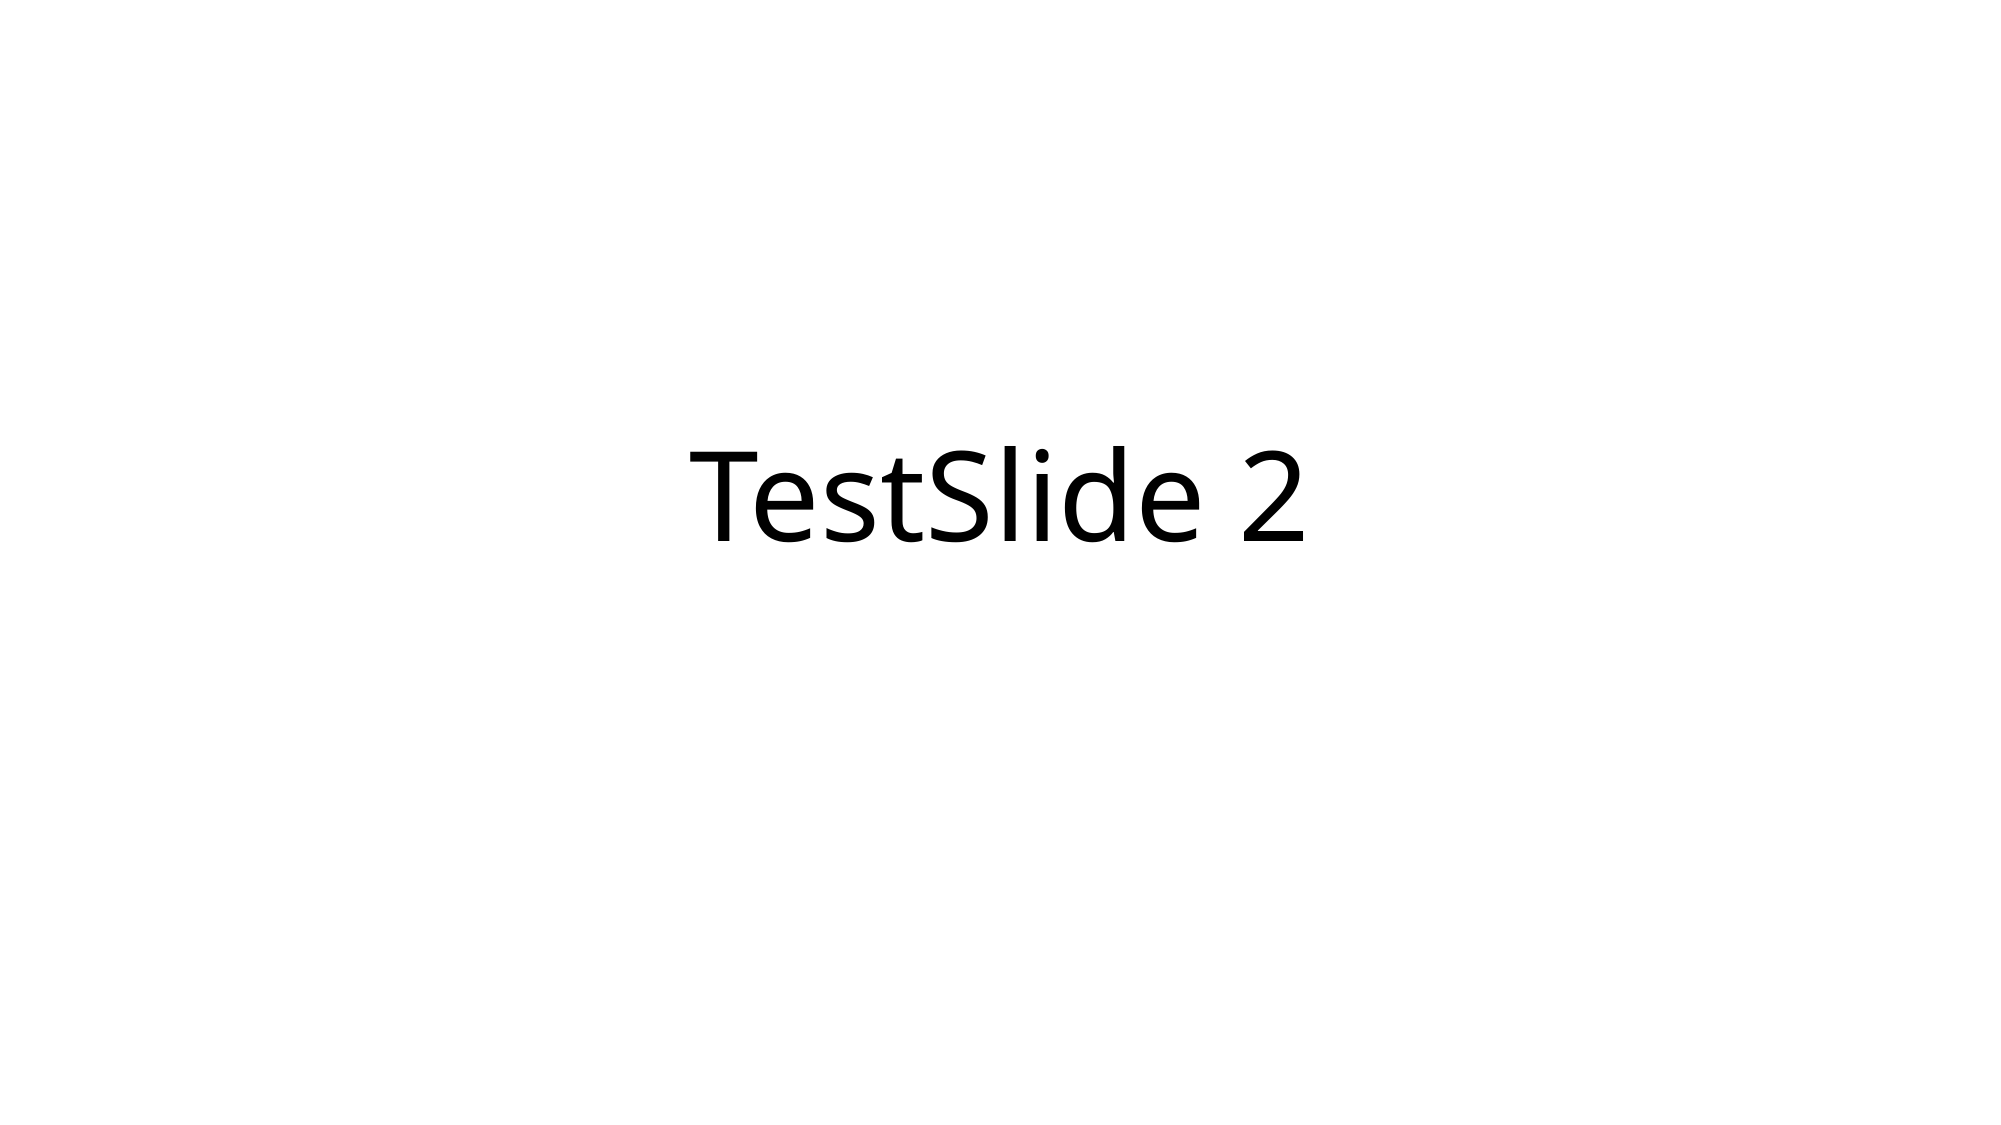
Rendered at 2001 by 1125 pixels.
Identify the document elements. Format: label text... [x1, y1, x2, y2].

title TestSlide 2 [249, 184, 1750, 576]
